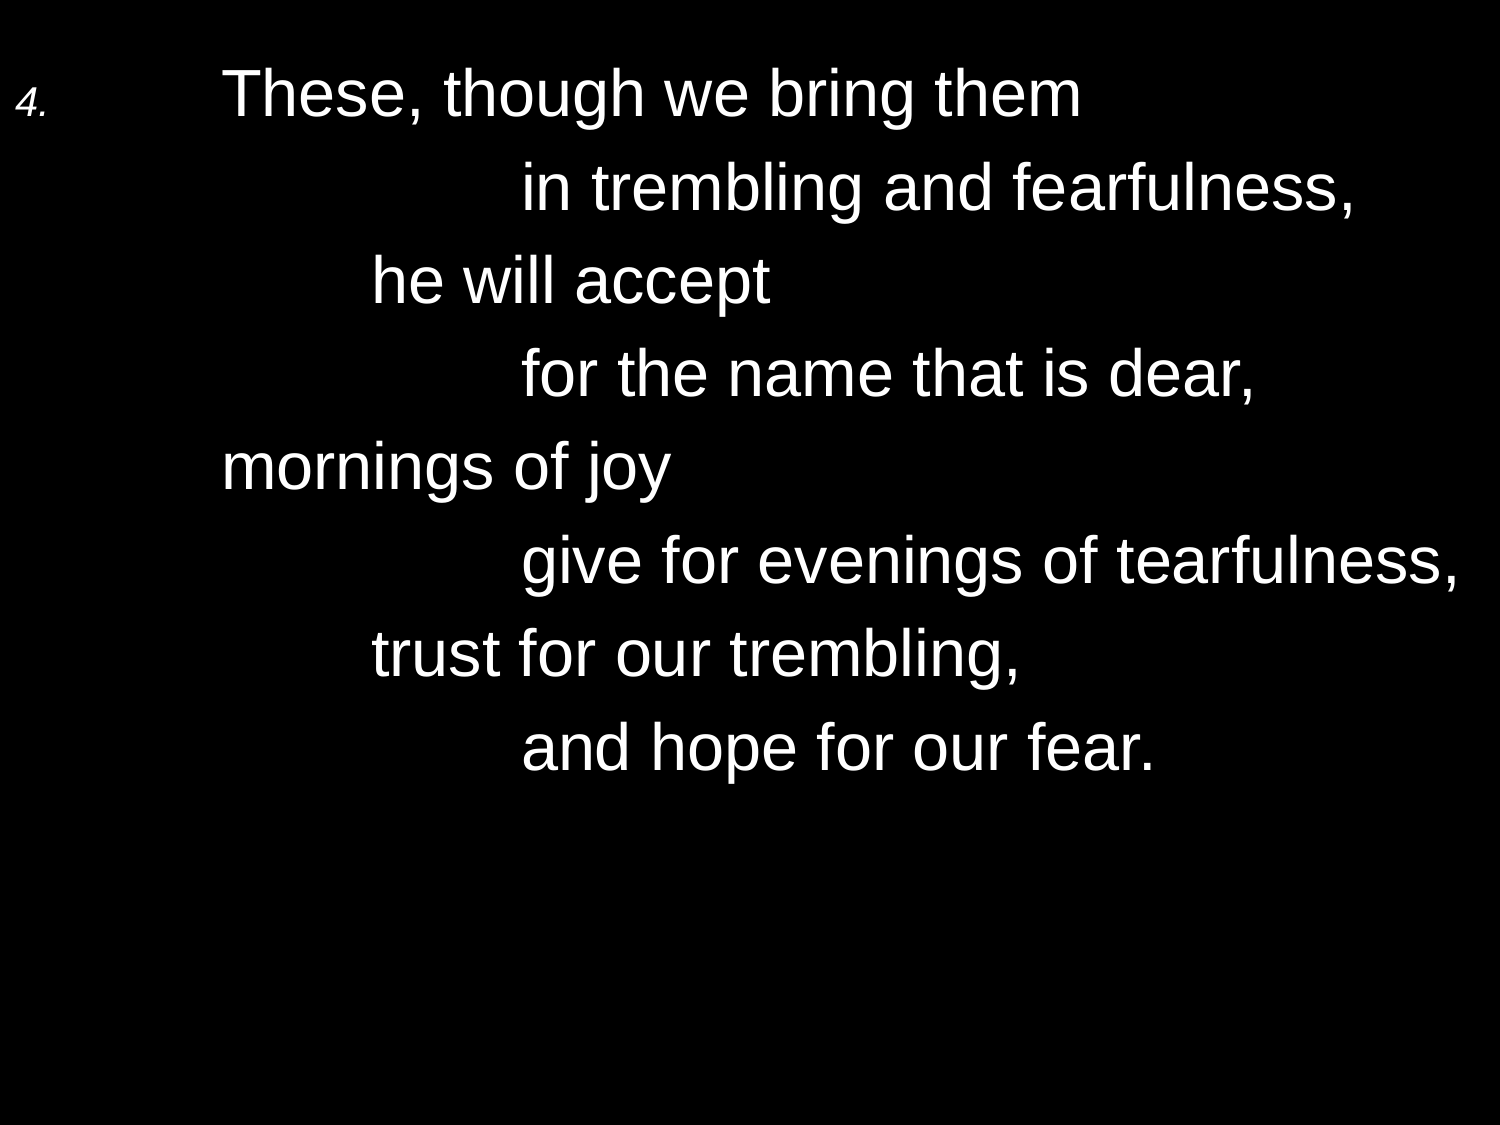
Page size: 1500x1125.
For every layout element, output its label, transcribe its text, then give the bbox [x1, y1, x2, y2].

list 4. These, though we bring them in trembling and fearfulness, he will accept for the name that is dear, mornings of joy give for evenings of tearfulness, trust for our trembling, and hope for our fear. [0, 42, 1500, 1047]
